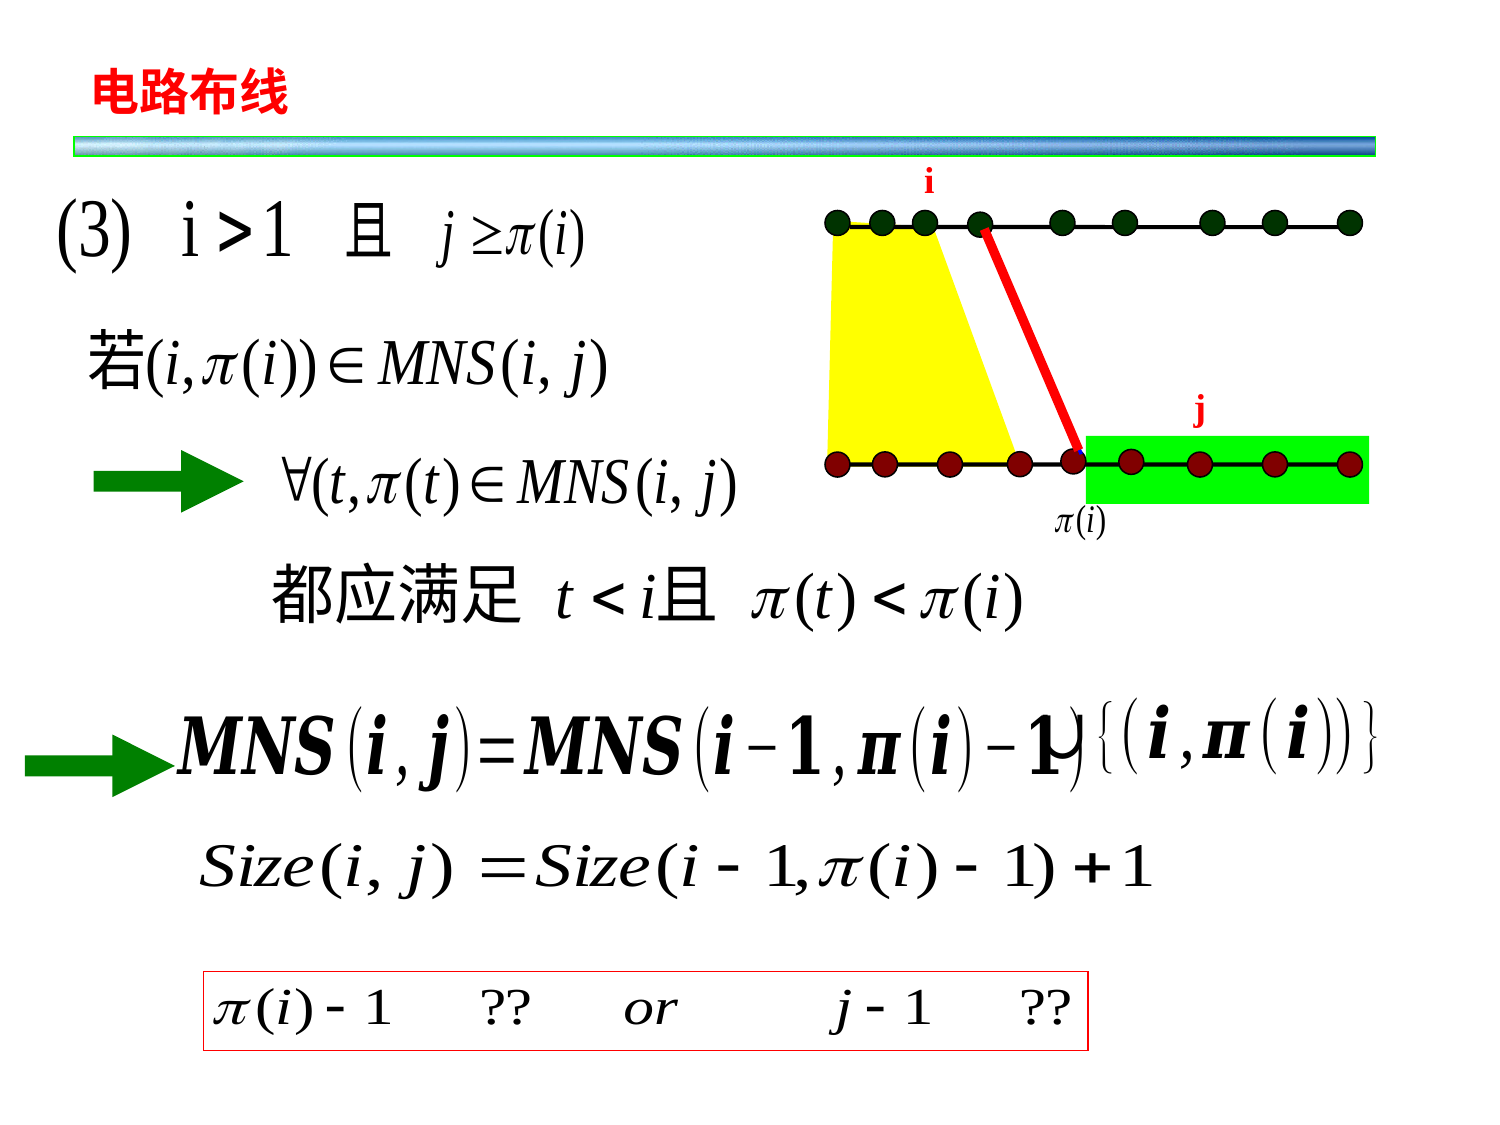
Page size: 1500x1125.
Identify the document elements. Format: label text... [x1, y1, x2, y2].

text_box [869, 210, 895, 236]
text_box [1187, 452, 1213, 478]
text_box [827, 228, 1016, 464]
text_box [1060, 448, 1086, 474]
text_box [1050, 210, 1075, 236]
text_box [967, 212, 993, 238]
text_box [24, 759, 175, 773]
text_box [1085, 435, 1370, 504]
text_box [1118, 449, 1144, 475]
text_box 电路布线 [75, 53, 413, 129]
text_box [872, 451, 898, 477]
text_box [825, 210, 850, 236]
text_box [45, 172, 302, 299]
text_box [1049, 493, 1113, 553]
text_box i [909, 165, 950, 209]
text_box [337, 189, 596, 288]
text_box [1112, 210, 1138, 236]
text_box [204, 972, 1088, 1051]
text_box [1337, 452, 1363, 478]
text_box [937, 452, 963, 478]
text_box [825, 452, 850, 478]
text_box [187, 829, 1163, 913]
text_box [1007, 451, 1033, 477]
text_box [263, 438, 751, 537]
text_box j [1178, 375, 1221, 436]
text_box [77, 312, 626, 418]
text_box [1337, 210, 1363, 236]
picture [74, 137, 1376, 156]
text_box [850, 221, 870, 227]
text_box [262, 546, 1038, 652]
text_box [1262, 210, 1288, 236]
text_box [912, 210, 938, 236]
text_box [1200, 210, 1225, 236]
text_box [1262, 451, 1288, 477]
text_box [93, 475, 244, 488]
